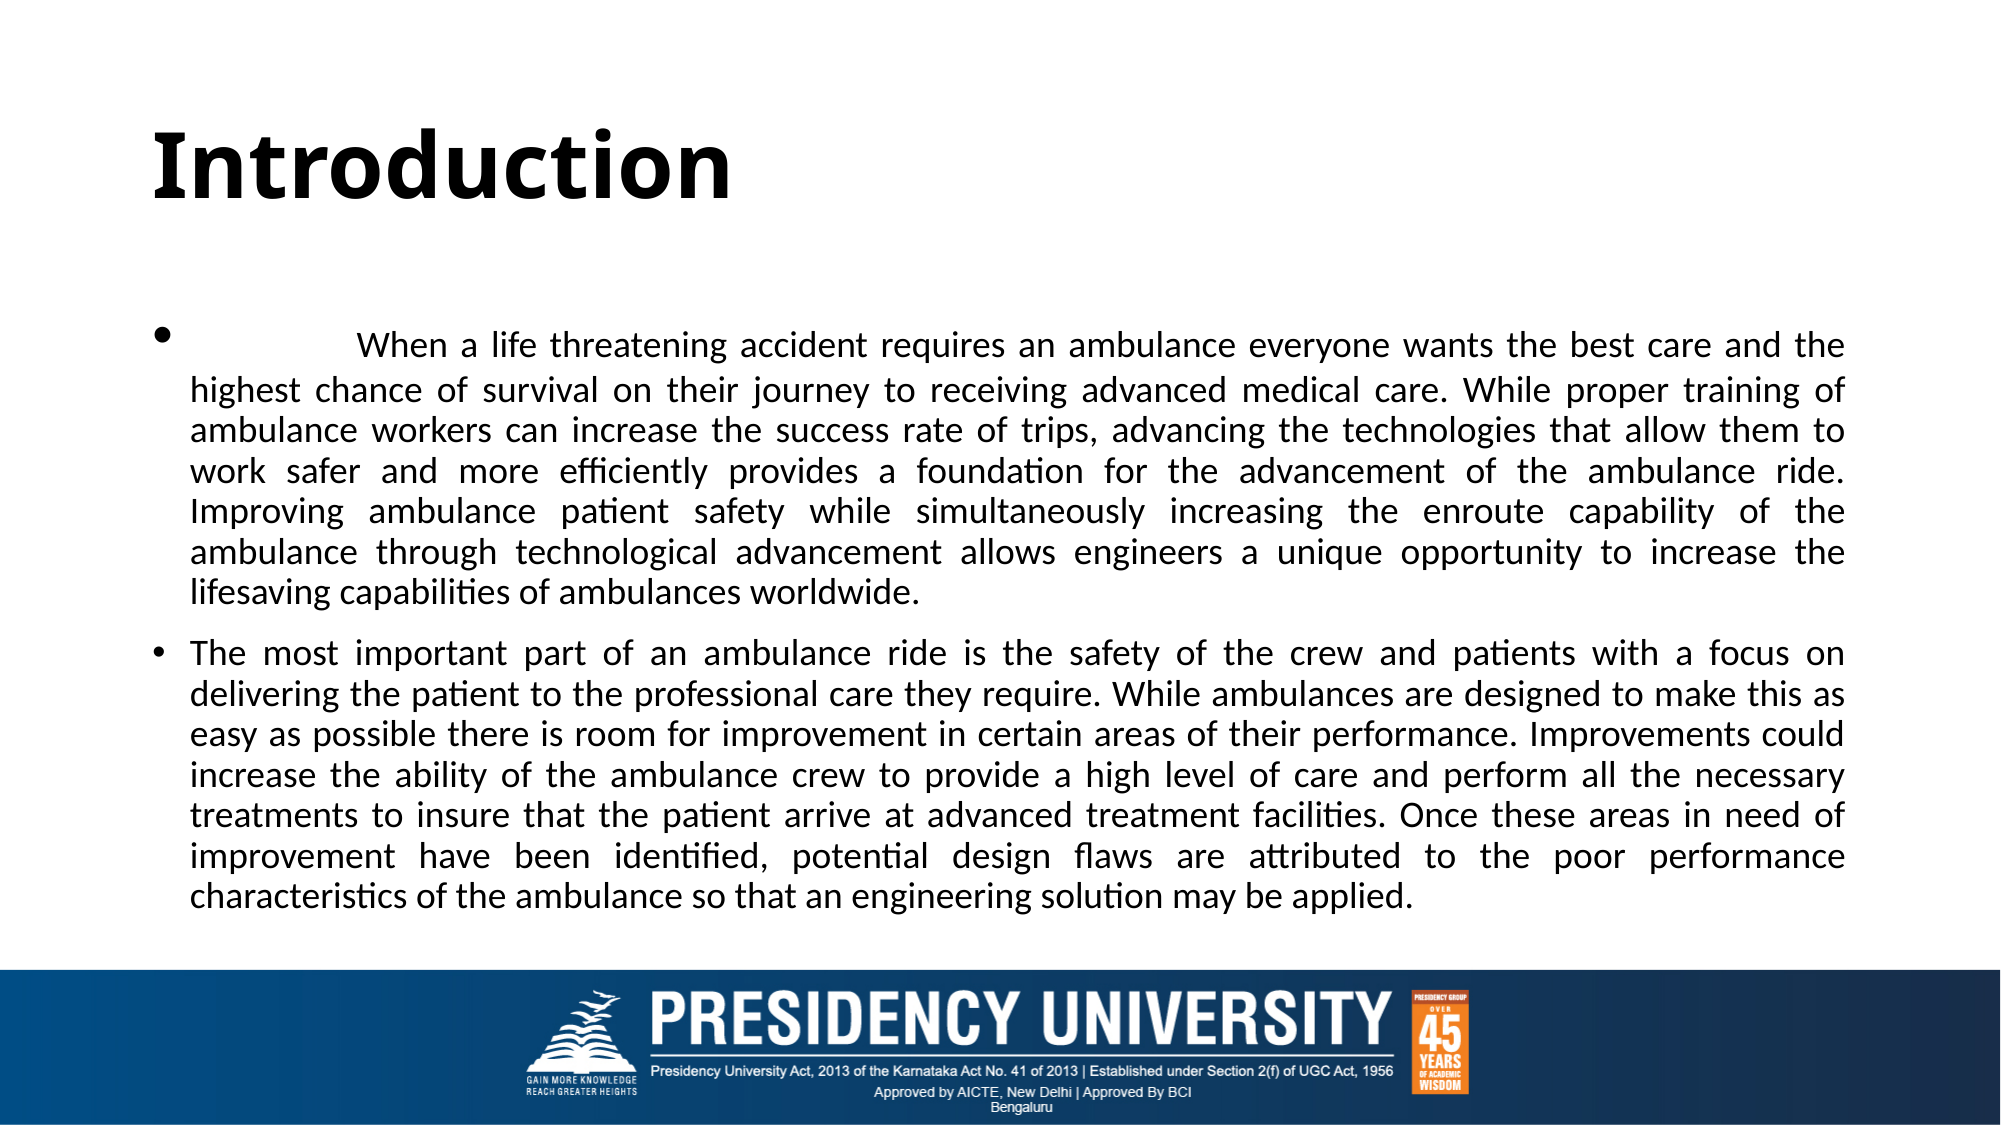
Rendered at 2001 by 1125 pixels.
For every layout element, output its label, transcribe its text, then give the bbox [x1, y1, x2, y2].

title Introduction [137, 59, 1863, 278]
list When a life threatening accident requires an ambulance everyone wants the best care and the highest chance of survival on their journey to receiving advanced medical care. While proper training of ambulance workers can increase the success rate of trips, advancing the technologies that allow them to work safer and more efficiently provides a foundation for the advancement of the ambulance ride. Improving ambulance patient safety while simultaneously increasing the enroute capability of the ambulance through technological advancement allows engineers a unique opportunity to increase the lifesaving capabilities of ambulances worldwide. The most important part of an ambulance ride is the safety of the crew and patients with a focus on delivering the patient to the professional care they require. While ambulances are designed to make this as easy as possible there is room for improvement in certain areas of their performance. Improvements could increase the ability of the ambulance crew to provide a high level of care and perform all the necessary treatments to insure that the patient arrive at advanced treatment facilities. Once these areas in need of improvement have been identified, potential design flaws are attributed to the poor performance characteristics of the ambulance so that an engineering solution may be applied. [137, 299, 1863, 1014]
picture [0, 0, 2001, 1125]
